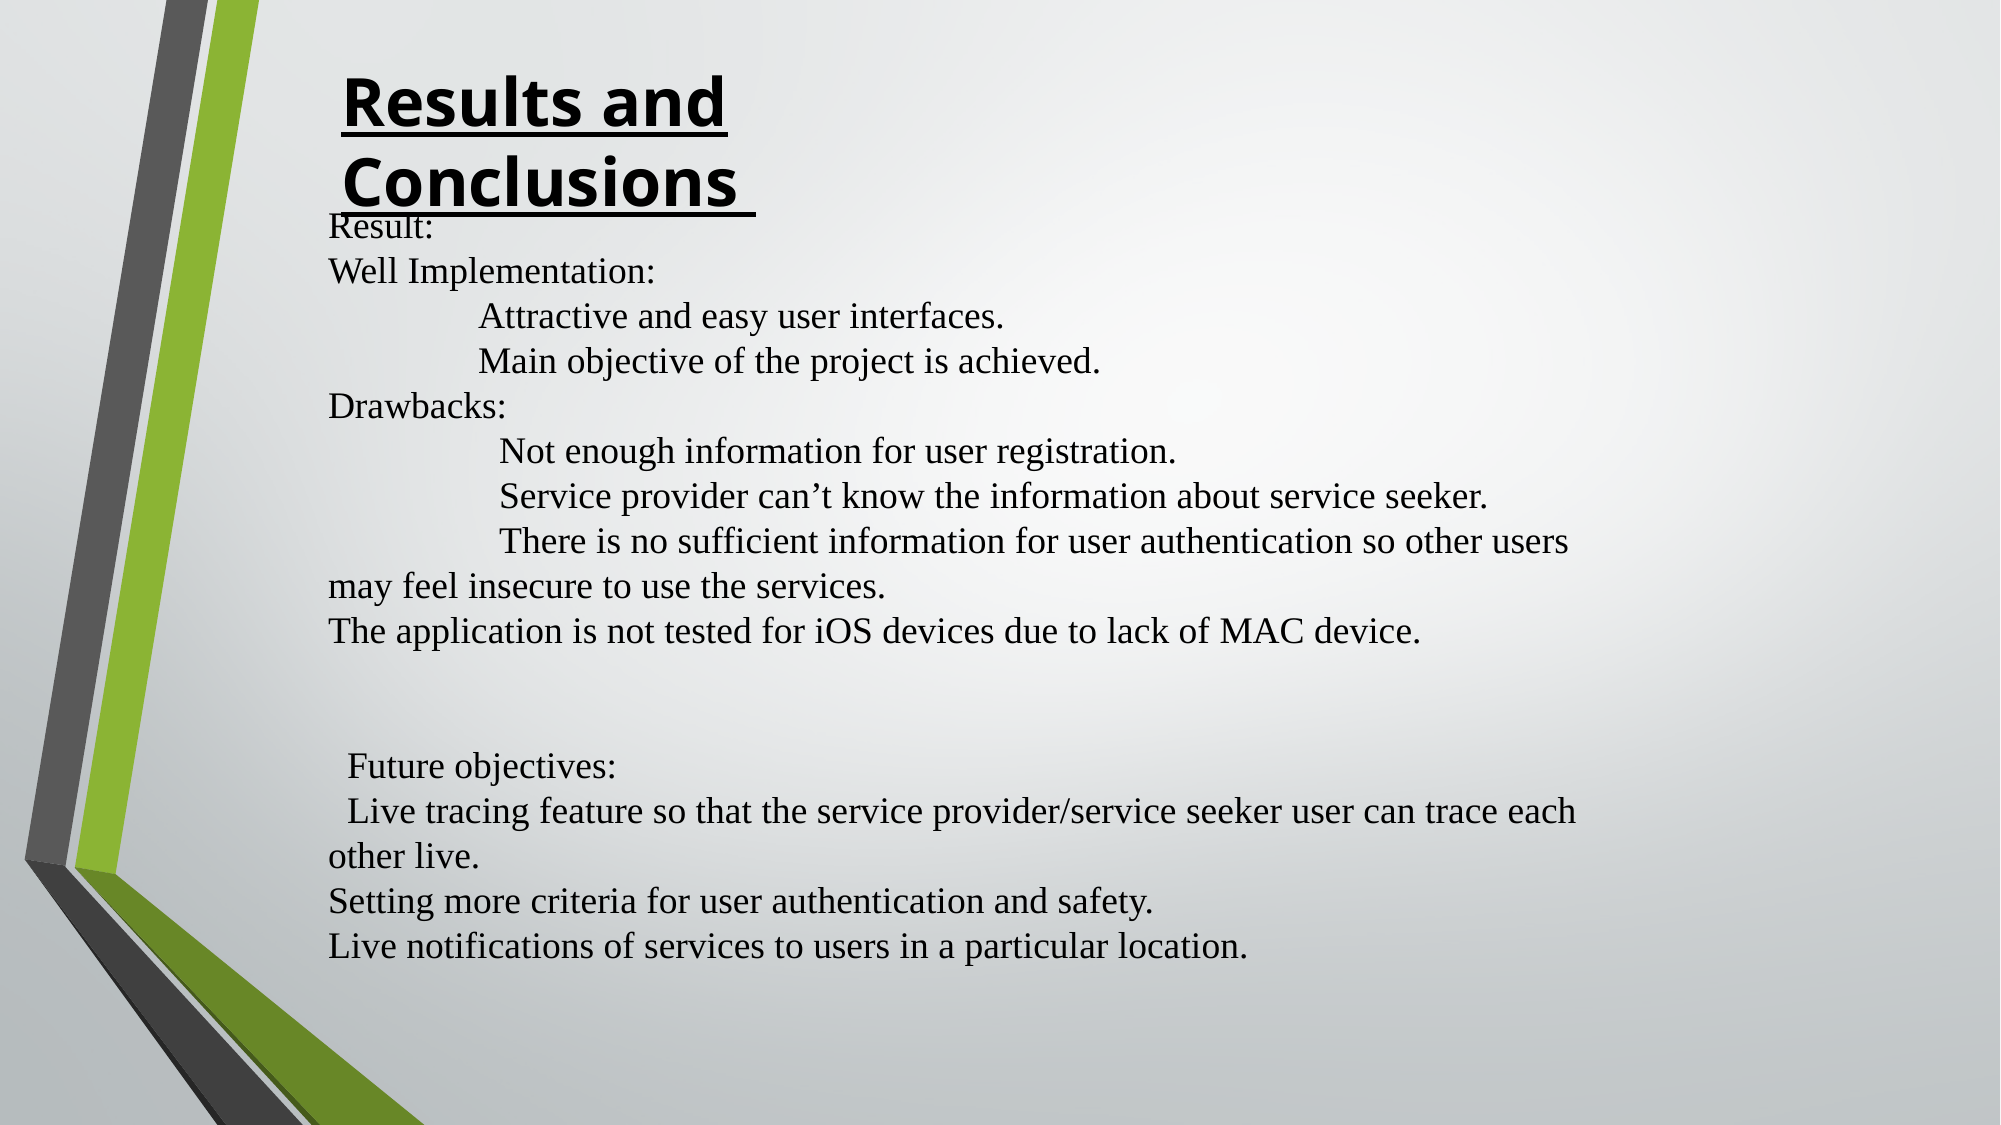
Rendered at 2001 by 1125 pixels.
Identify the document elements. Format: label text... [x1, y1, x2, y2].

text_box Result: Well Implementation: Attractive and easy user interfaces. Main objective of the project is achieved. Drawbacks: Not enough information for user registration. Service provider can’t know the information about service seeker. There is no sufficient information for user authentication so other users may feel insecure to use the services. The application is not tested for iOS devices due to lack of MAC device. Future objectives: Live tracing feature so that the service provider/service seeker user can trace each other live. Setting more criteria for user authentication and safety. Live notifications of services to users in a particular location. [313, 193, 1643, 1019]
text_box Results and Conclusions [326, 52, 1097, 193]
